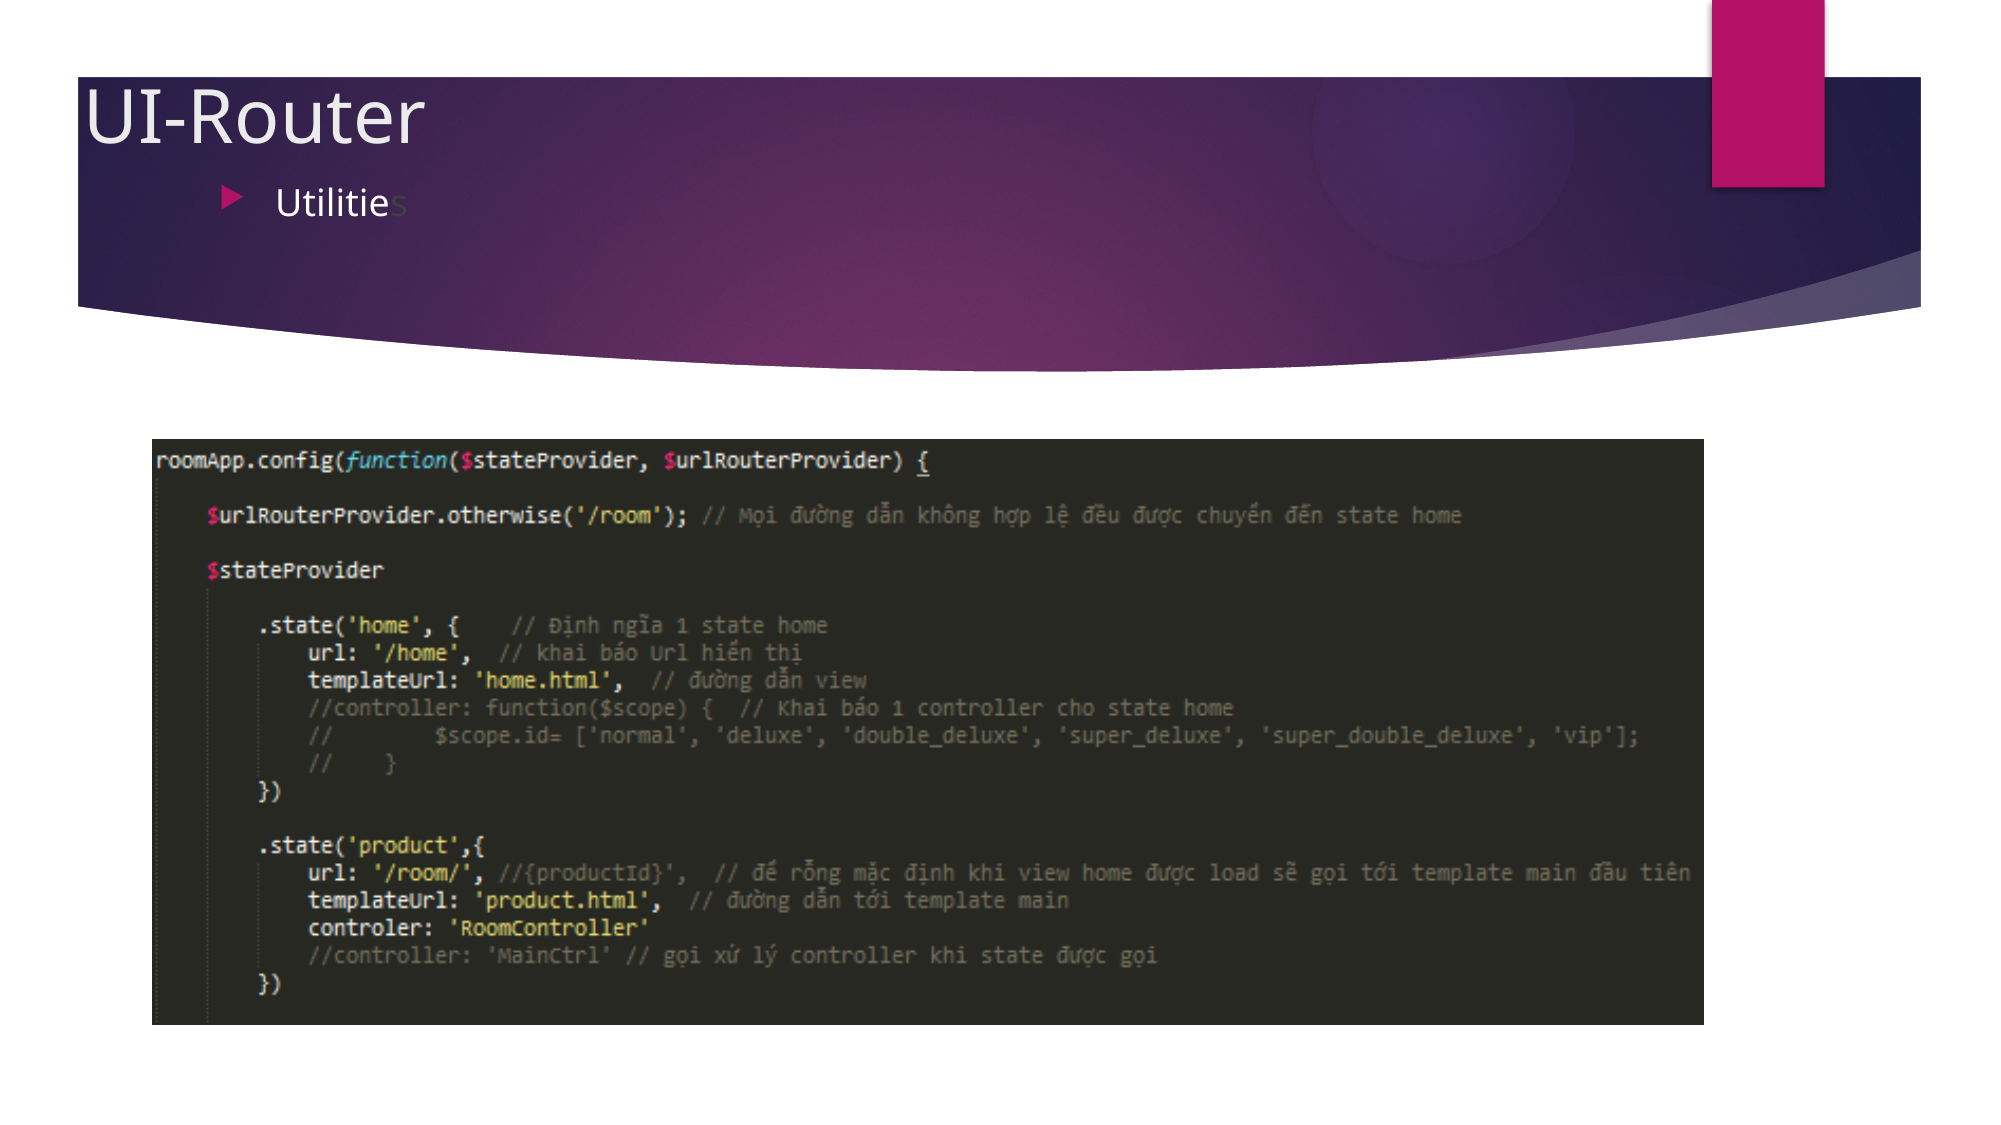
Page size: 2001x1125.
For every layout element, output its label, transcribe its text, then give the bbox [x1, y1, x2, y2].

title UI-Router [68, 55, 1506, 172]
picture [152, 439, 1704, 1025]
text_box Utilities [203, 171, 1652, 438]
